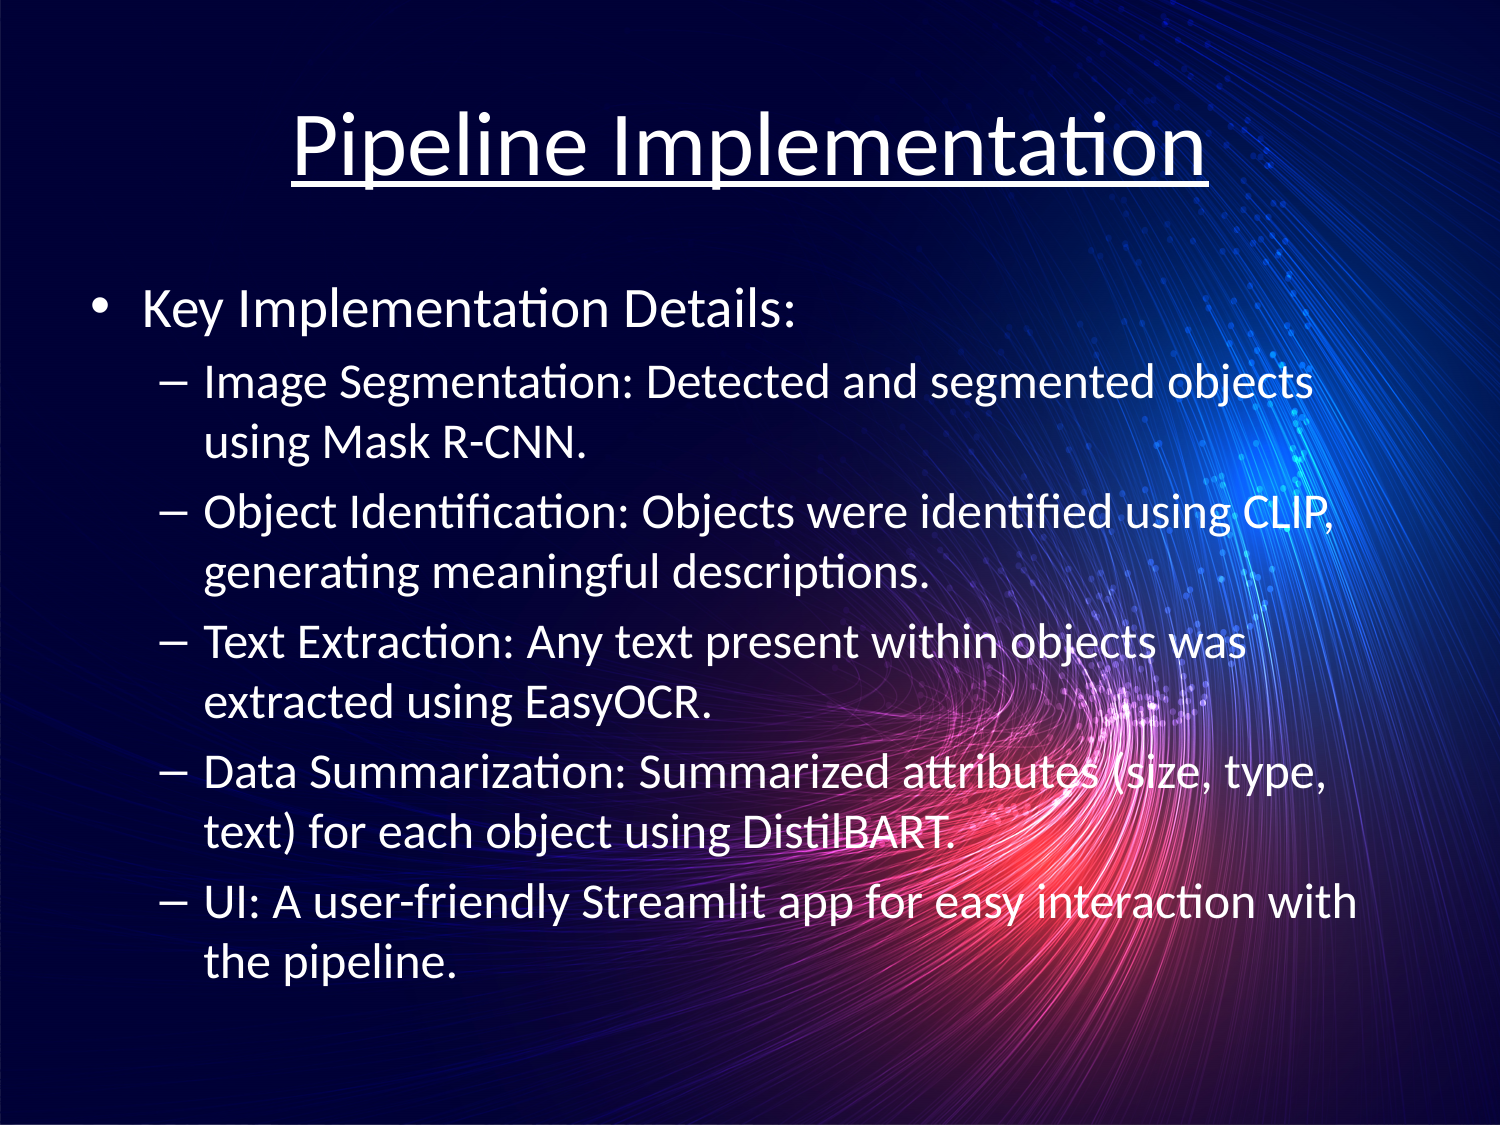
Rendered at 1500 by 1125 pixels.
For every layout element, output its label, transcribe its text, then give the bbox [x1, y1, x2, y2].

picture [0, 0, 1500, 1125]
list Key Implementation Details: Image Segmentation: Detected and segmented objects using Mask R-CNN. Object Identification: Objects were identified using CLIP, generating meaningful descriptions. Text Extraction: Any text present within objects was extracted using EasyOCR. Data Summarization: Summarized attributes (size, type, text) for each object using DistilBART. UI: A user-friendly Streamlit app for easy interaction with the pipeline. [75, 262, 1425, 1005]
title Pipeline Implementation [75, 45, 1425, 233]
